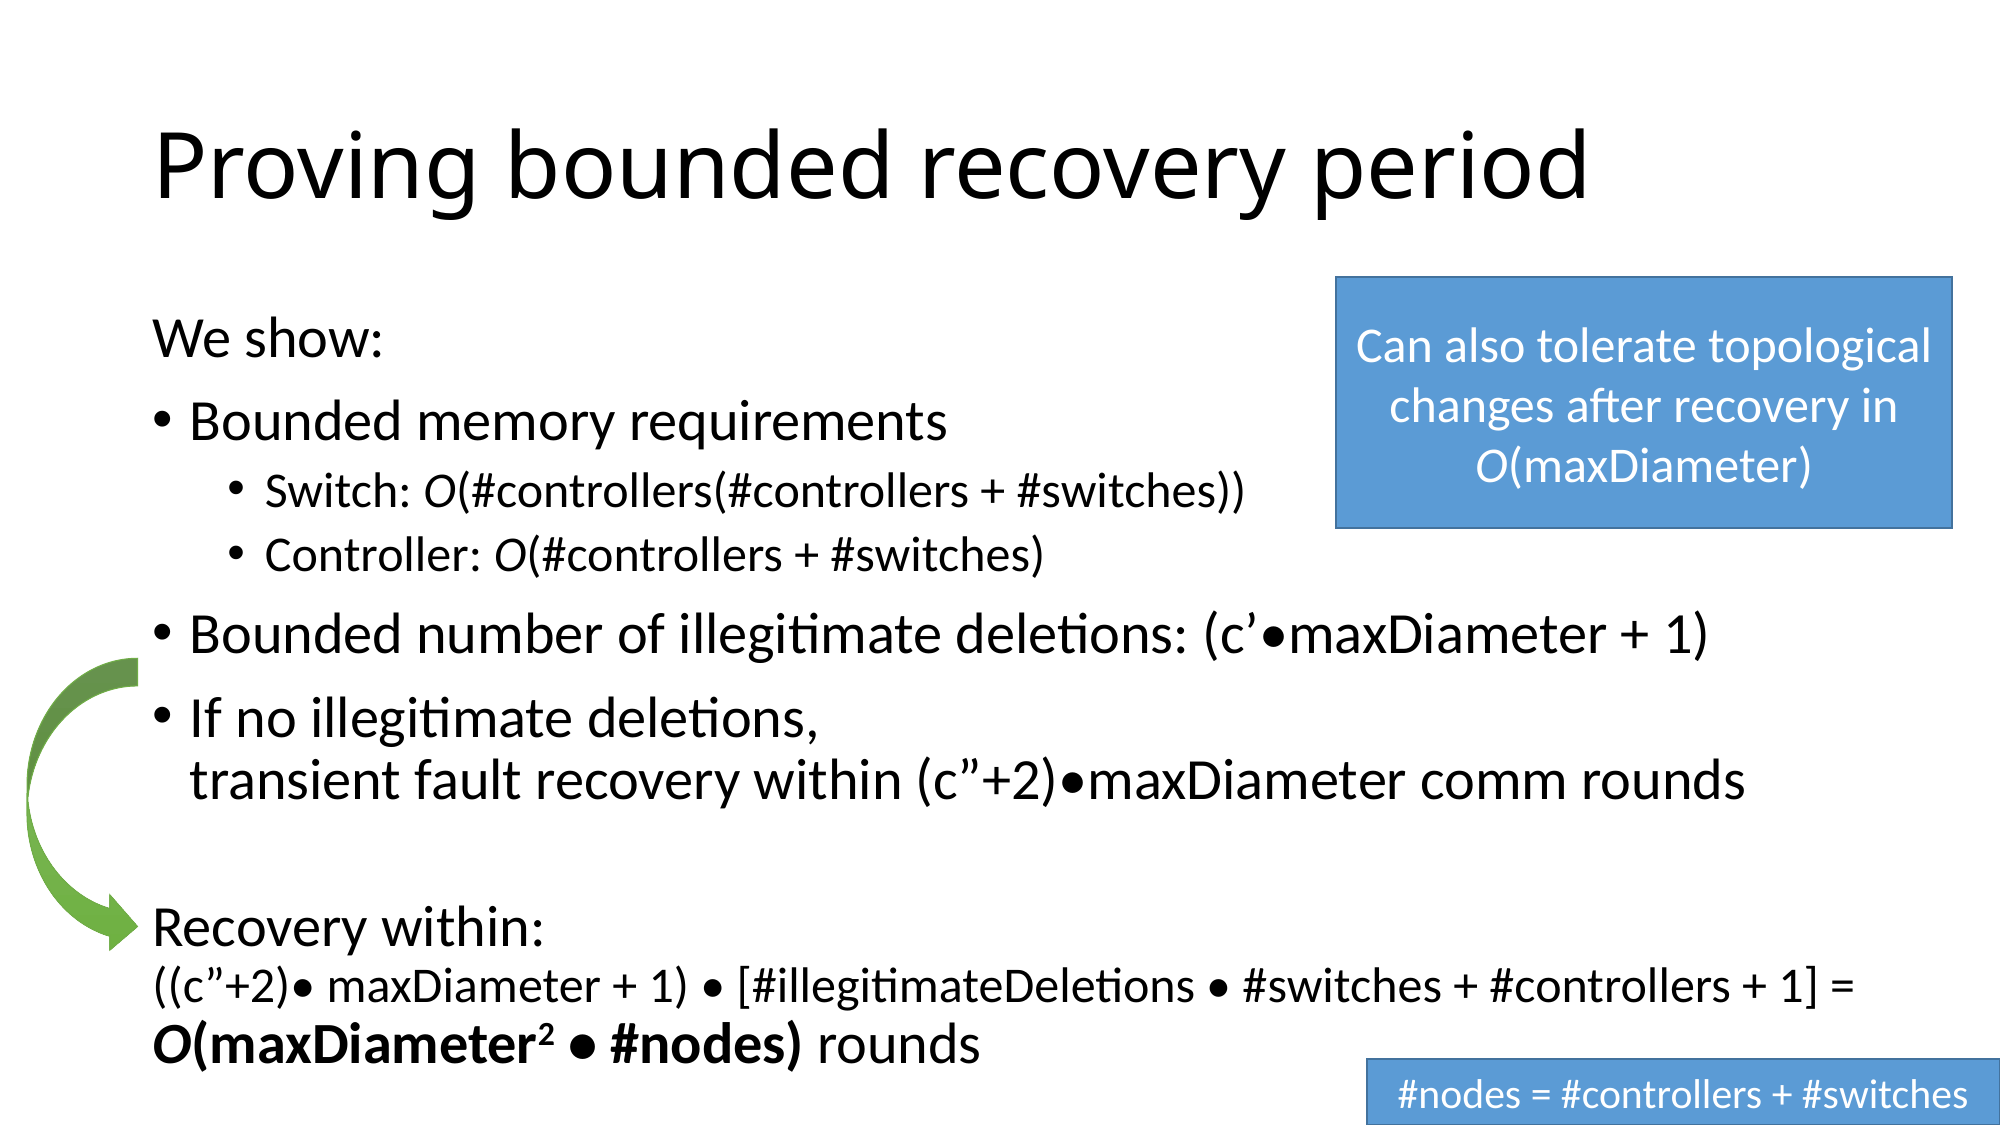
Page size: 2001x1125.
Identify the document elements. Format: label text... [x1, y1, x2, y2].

text_box [26, 657, 139, 952]
text_box #nodes = #controllers + #switches [1366, 1058, 2000, 1125]
list We show: Bounded memory requirements Switch: O(#controllers(#controllers + #switches)) Controller: O(#controllers + #switches) Bounded number of illegitimate deletions: (c’•maxDiameter + 1) If no illegitimate deletions, transient fault recovery within (c”+2)•maxDiameter comm rounds Recovery within: ((c”+2)• maxDiameter + 1) • [#illegitimateDeletions • #switches + #controllers + 1] = O(maxDiameter2 • #nodes) rounds [137, 299, 2000, 1103]
title Proving bounded recovery period [137, 59, 1863, 278]
text_box Can also tolerate topological changes after recovery in O(maxDiameter) [1335, 276, 1953, 529]
